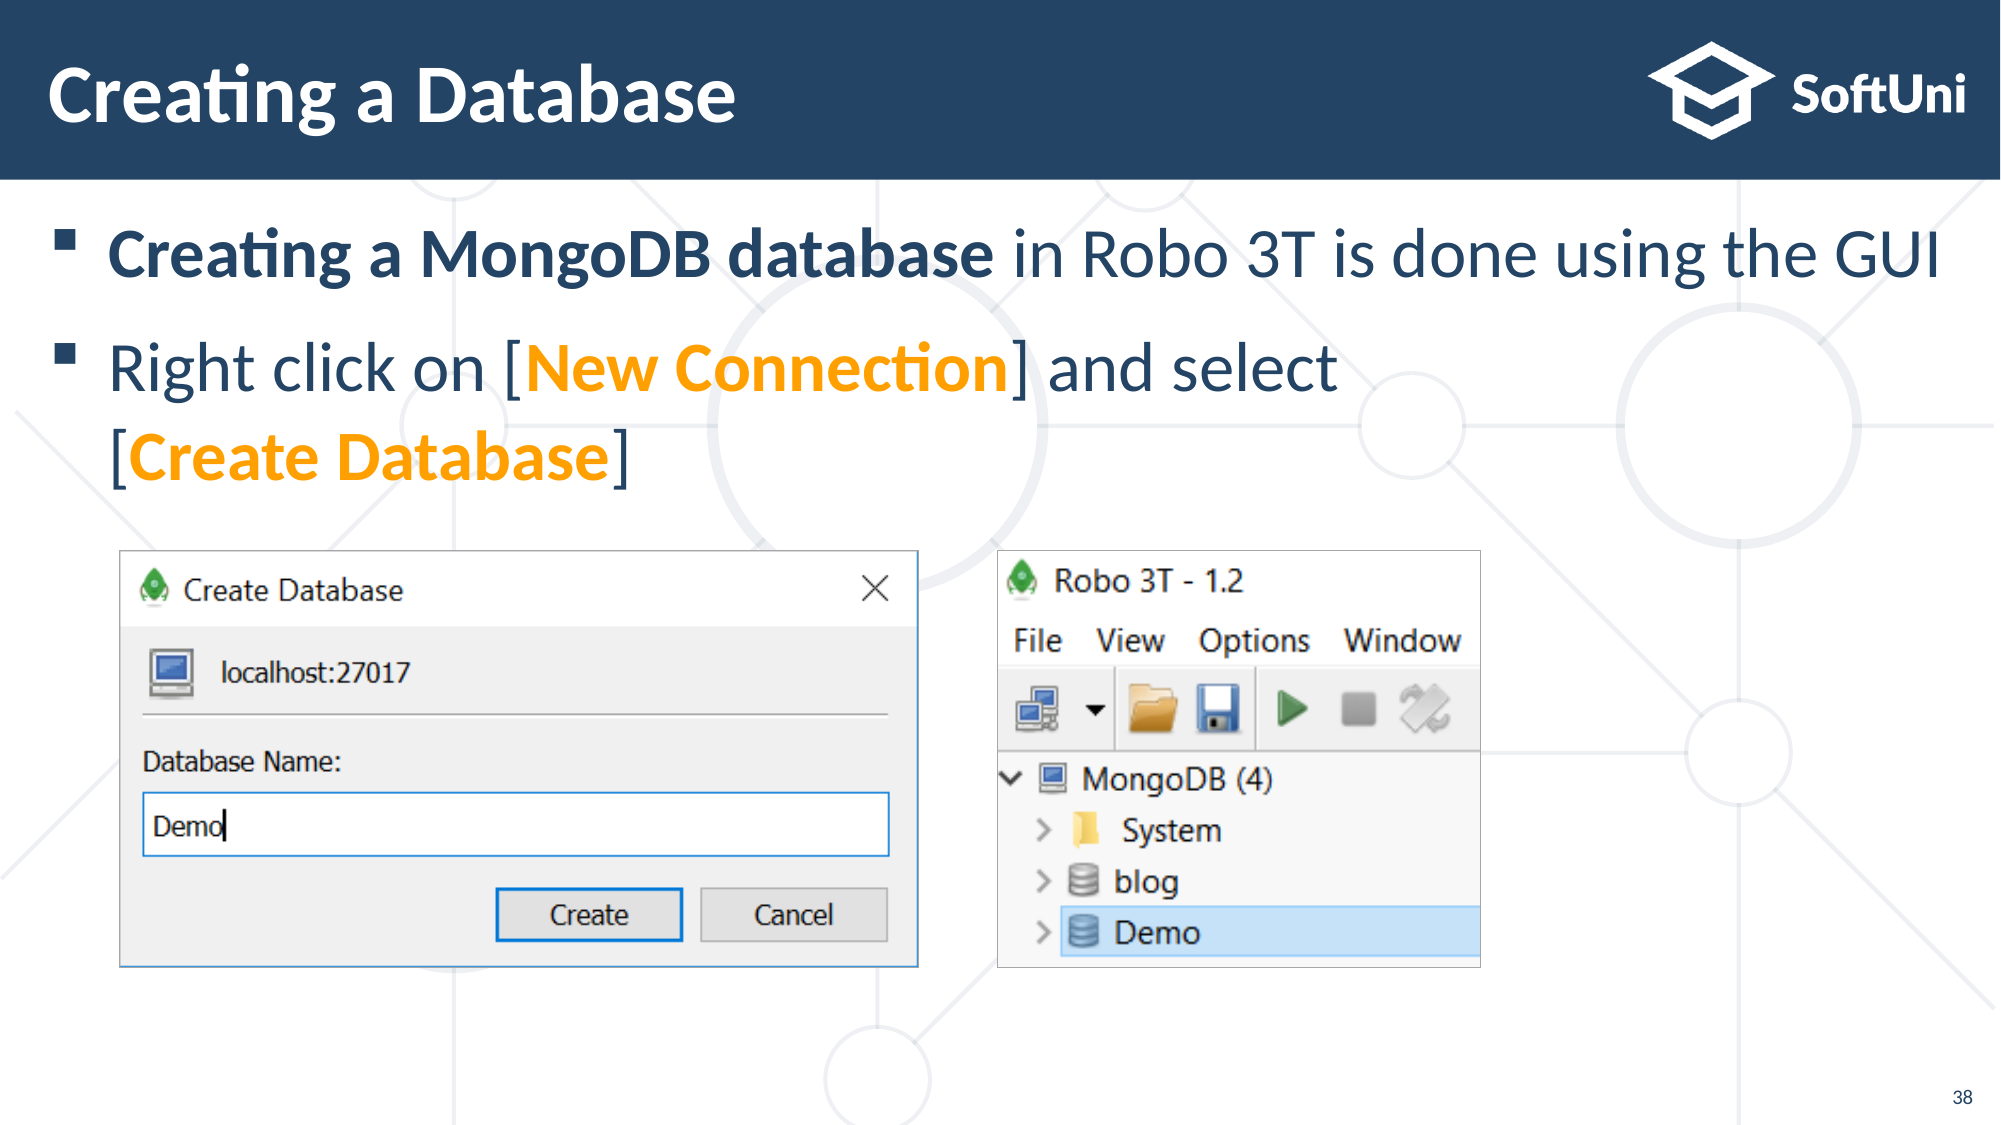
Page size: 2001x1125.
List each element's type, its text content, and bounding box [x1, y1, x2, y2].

picture [119, 550, 919, 968]
picture [997, 550, 1481, 968]
list Creating a MongoDB database in Robo 3T is done using the GUI Right click on [New Connection] and select [Create Database] [31, 196, 1970, 1104]
text_box 38 [1927, 1067, 1989, 1117]
title Creating a Database [31, 16, 1625, 162]
